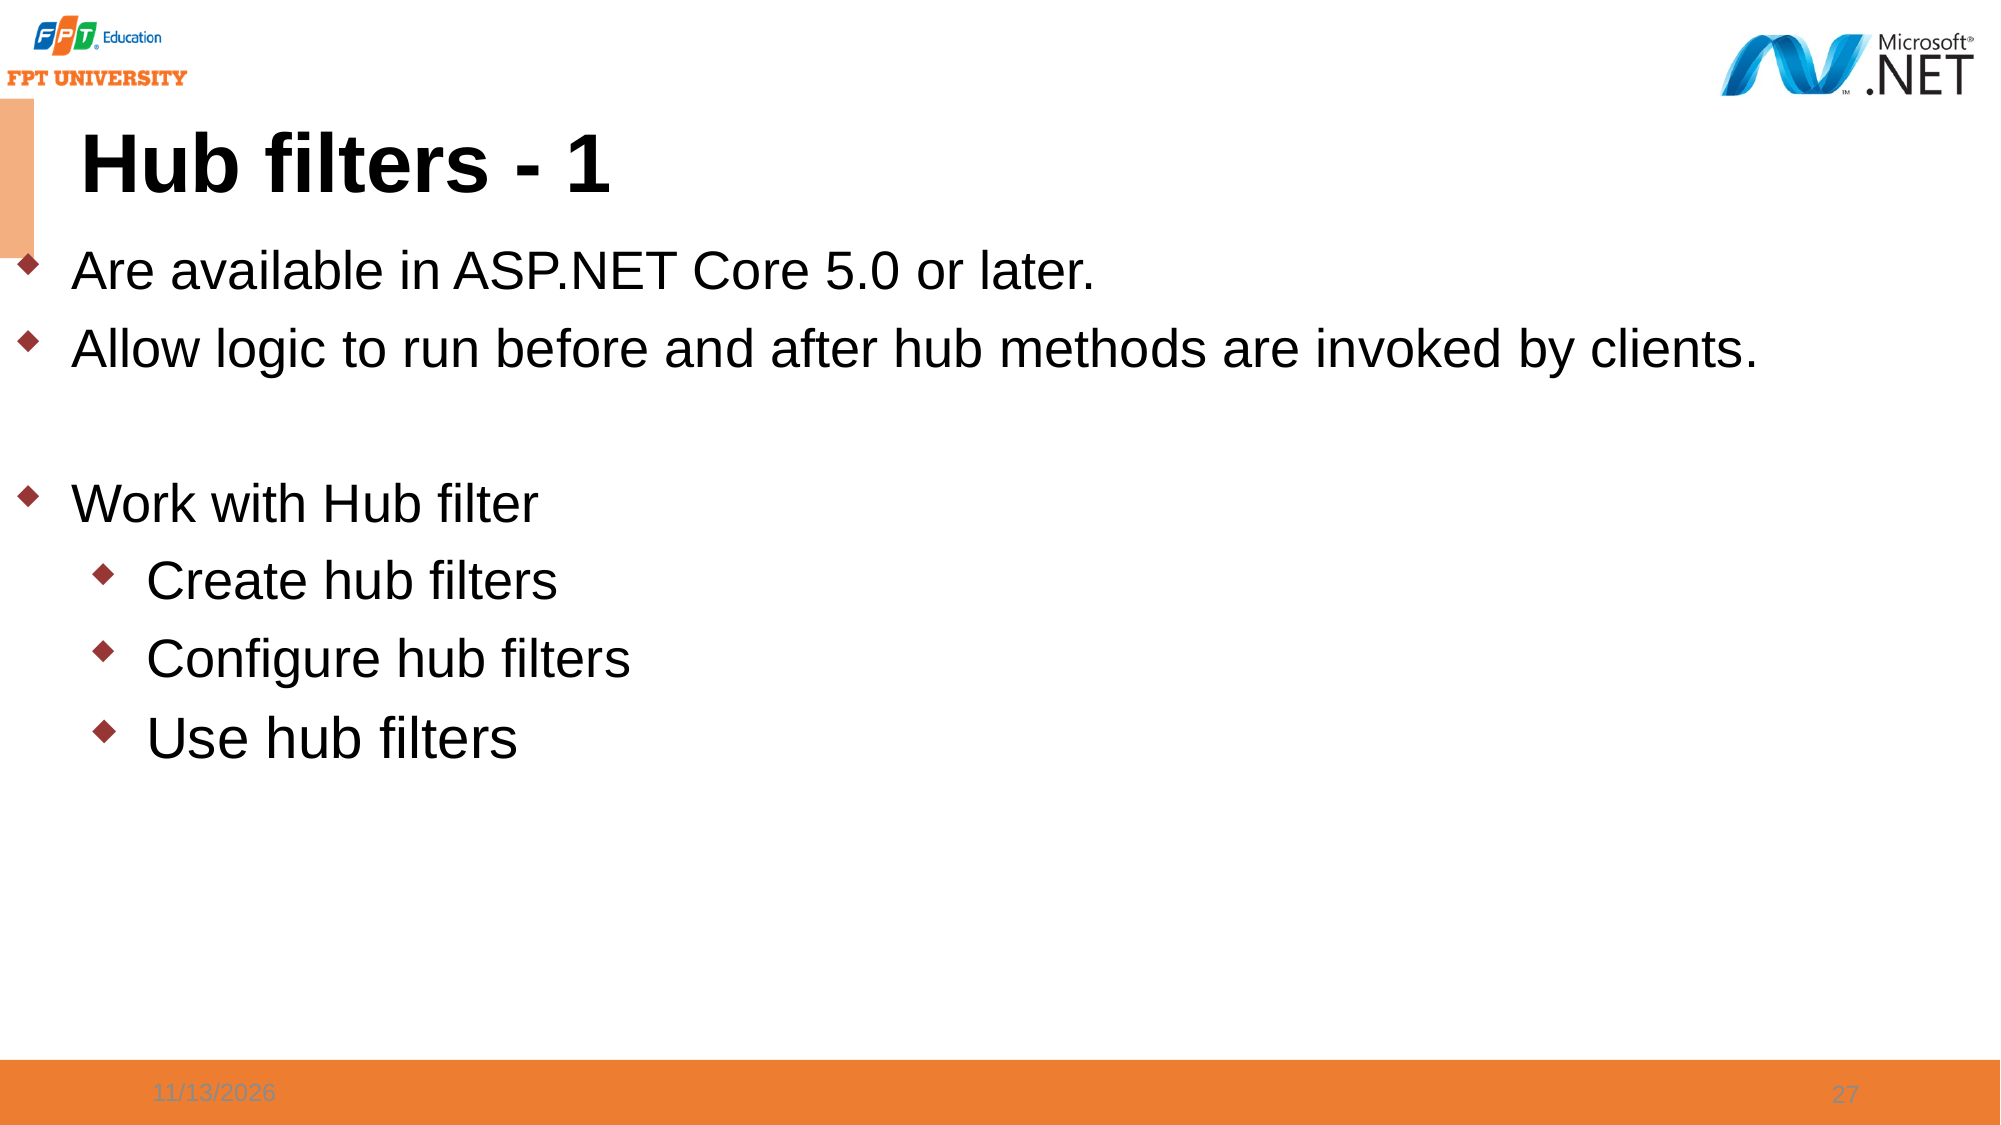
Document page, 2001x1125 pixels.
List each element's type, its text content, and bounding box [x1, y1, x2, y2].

text_box Are available in ASP.NET Core 5.0 or later. Allow logic to run before and after hub methods are invoked by clients. Work with Hub filter Create hub filters Configure hub filters Use hub filters [0, 228, 1978, 1001]
picture [0, 1, 194, 96]
title Hub filters - 1 [65, 118, 1952, 213]
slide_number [137, 1061, 588, 1122]
picture [1685, 0, 2001, 129]
slide_number 27 [1424, 1063, 1875, 1123]
